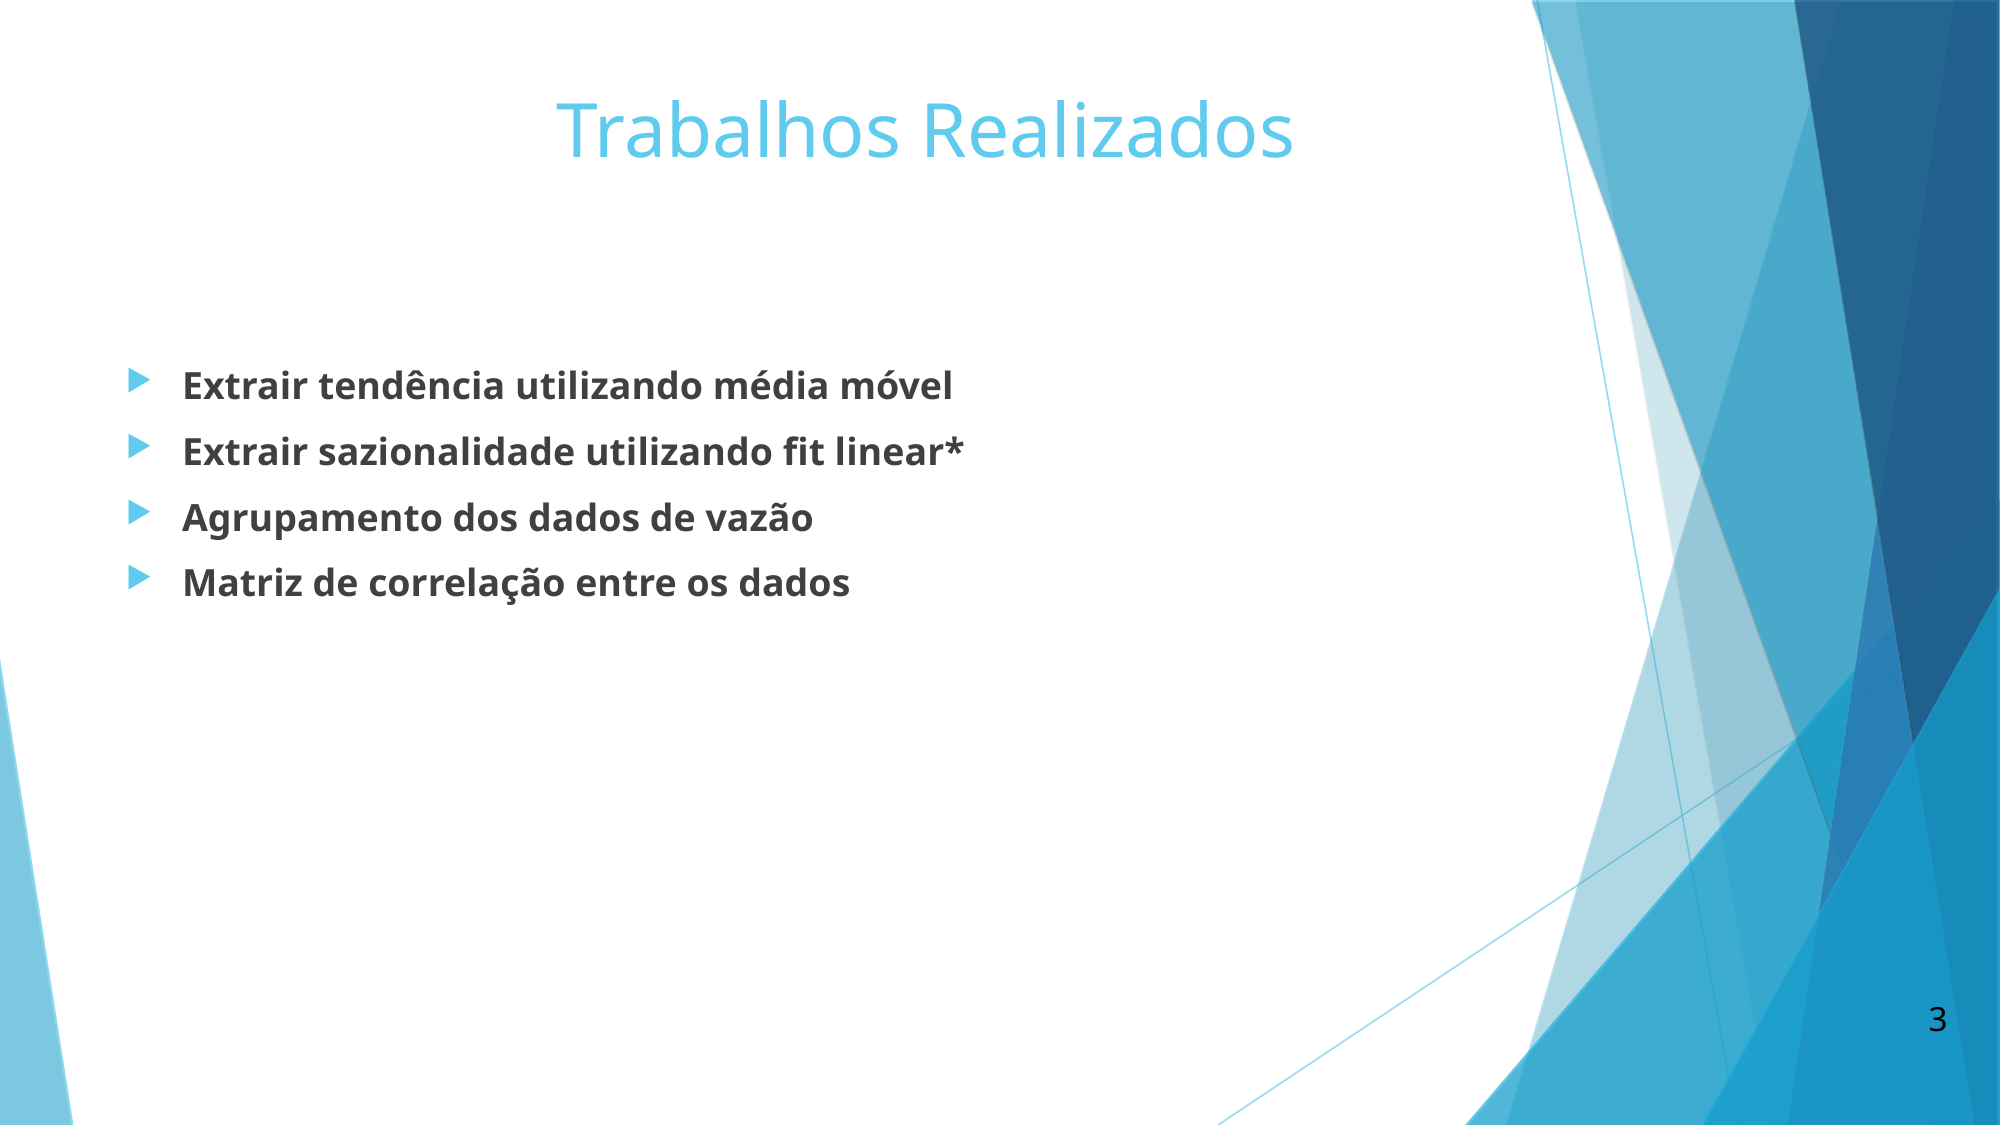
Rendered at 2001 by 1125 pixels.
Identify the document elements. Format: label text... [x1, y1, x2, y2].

text_box Extrair tendência utilizando média móvel Extrair sazionalidade utilizando fit linear* Agrupamento dos dados de vazão Matriz de correlação entre os dados [111, 354, 1522, 991]
text_box Trabalhos Realizados [541, 75, 1406, 265]
